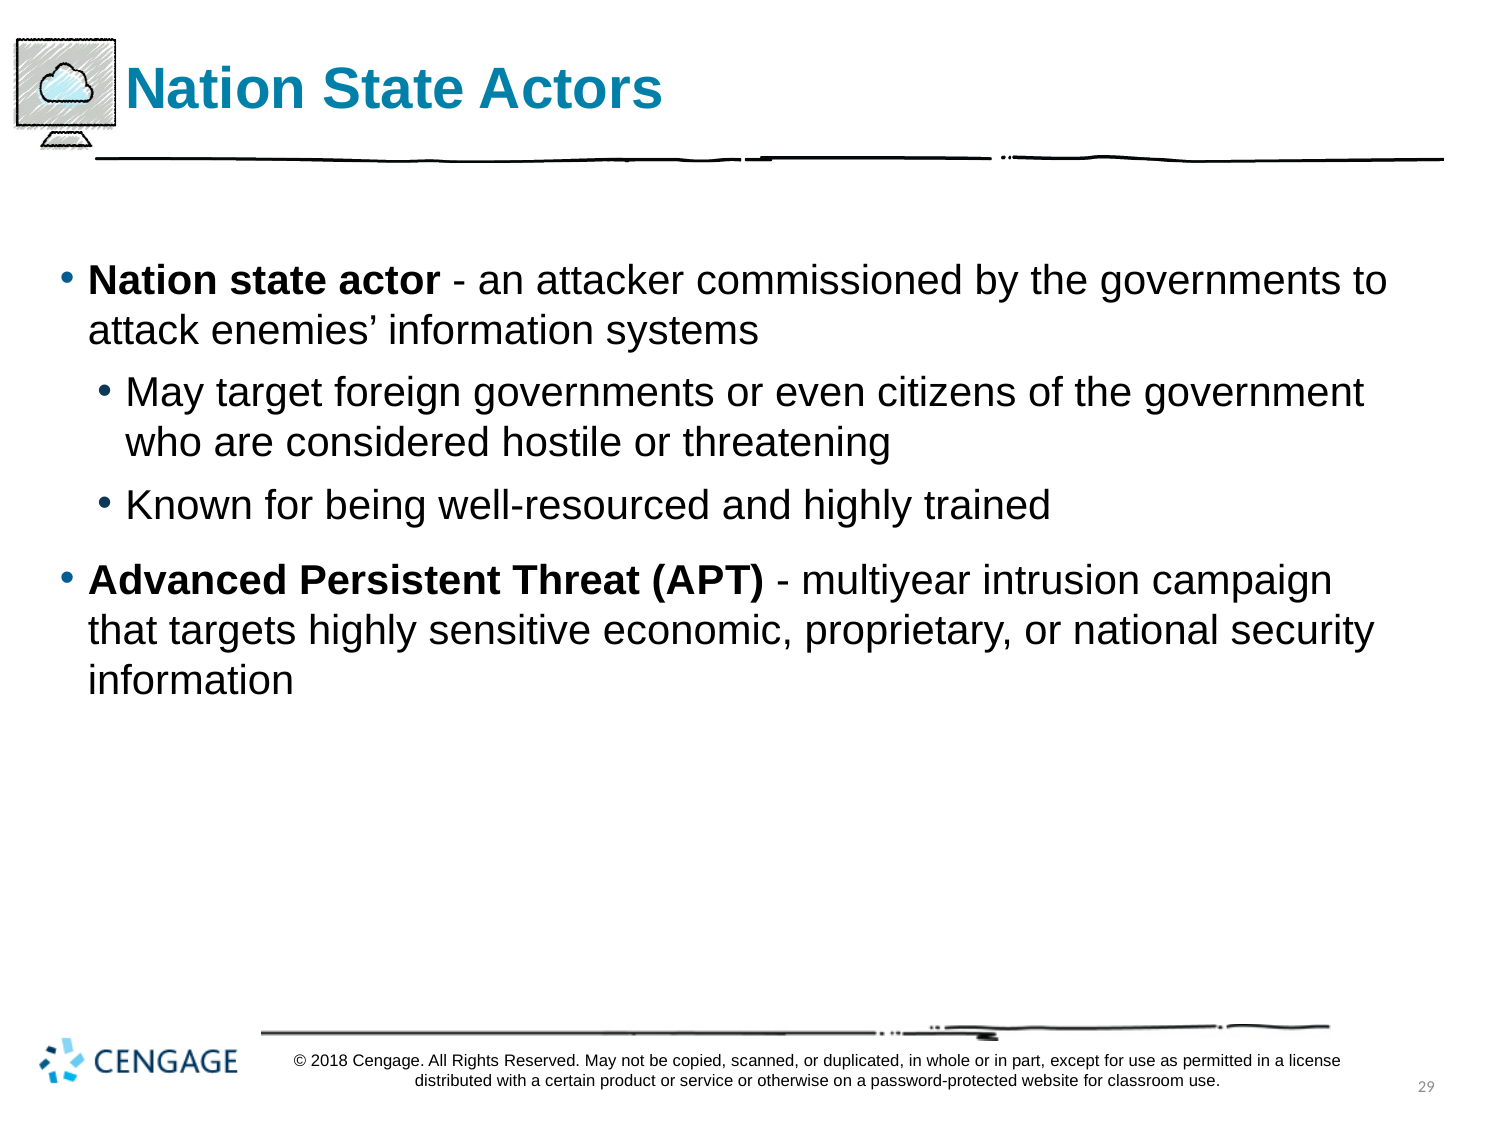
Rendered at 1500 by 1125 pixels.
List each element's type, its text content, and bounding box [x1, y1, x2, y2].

footer © 2018 Cengage. All Rights Reserved. May not be copied, scanned, or duplicated, in whole or in part, except for use as permitted in a license distributed with a certain product or service or otherwise on a password-protected website for classroom use. [262, 1050, 1375, 1091]
list Nation state actor - an attacker commissioned by the governments to attack enemies’ information systems May target foreign governments or even citizens of the government who are considered hostile or threatening Known for being well-resourced and highly trained Advanced Persistent Threat (A P T) - multiyear intrusion campaign that targets highly sensitive economic, proprietary, or national security information [59, 252, 1400, 707]
title Nation State Actors [125, 60, 1442, 121]
picture [95, 155, 1444, 163]
picture [13, 36, 117, 151]
picture [261, 1024, 1331, 1041]
picture [19, 1024, 250, 1096]
